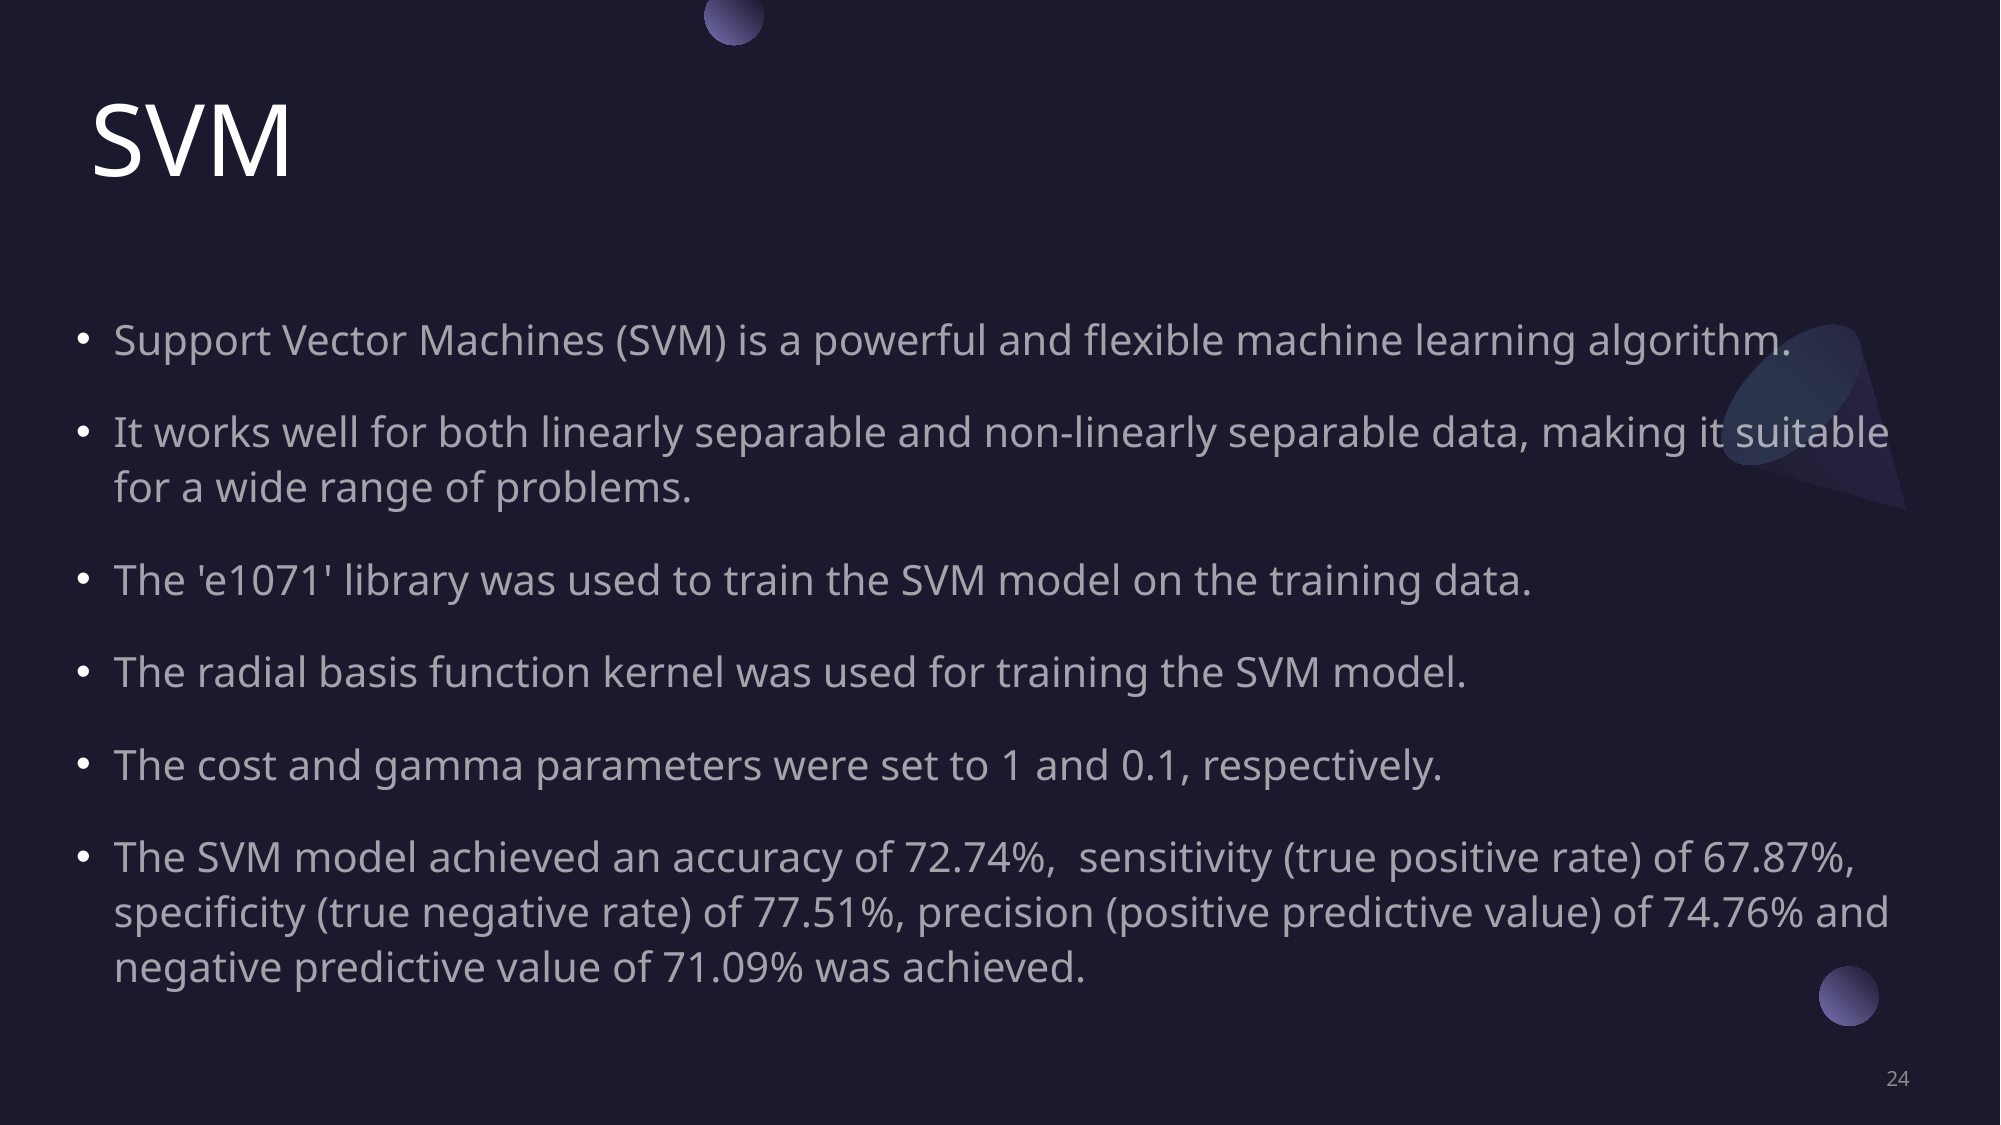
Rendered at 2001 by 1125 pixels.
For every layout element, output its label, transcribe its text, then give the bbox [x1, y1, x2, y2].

text_box [703, 0, 765, 47]
title SVM [90, 90, 1911, 308]
list Support Vector Machines (SVM) is a powerful and flexible machine learning algorithm. It works well for both linearly separable and non-linearly separable data, making it suitable for a wide range of problems. The 'e1071' library was used to train the SVM model on the training data. The radial basis function kernel was used for training the SVM model. The cost and gamma parameters were set to 1 and 0.1, respectively. The SVM model achieved an accuracy of 72.74%, sensitivity (true positive rate) of 67.87%, specificity (true negative rate) of 77.51%, precision (positive predictive value) of 74.76% and negative predictive value of 71.09% was achieved. [76, 308, 1924, 1111]
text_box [1702, 332, 1922, 541]
